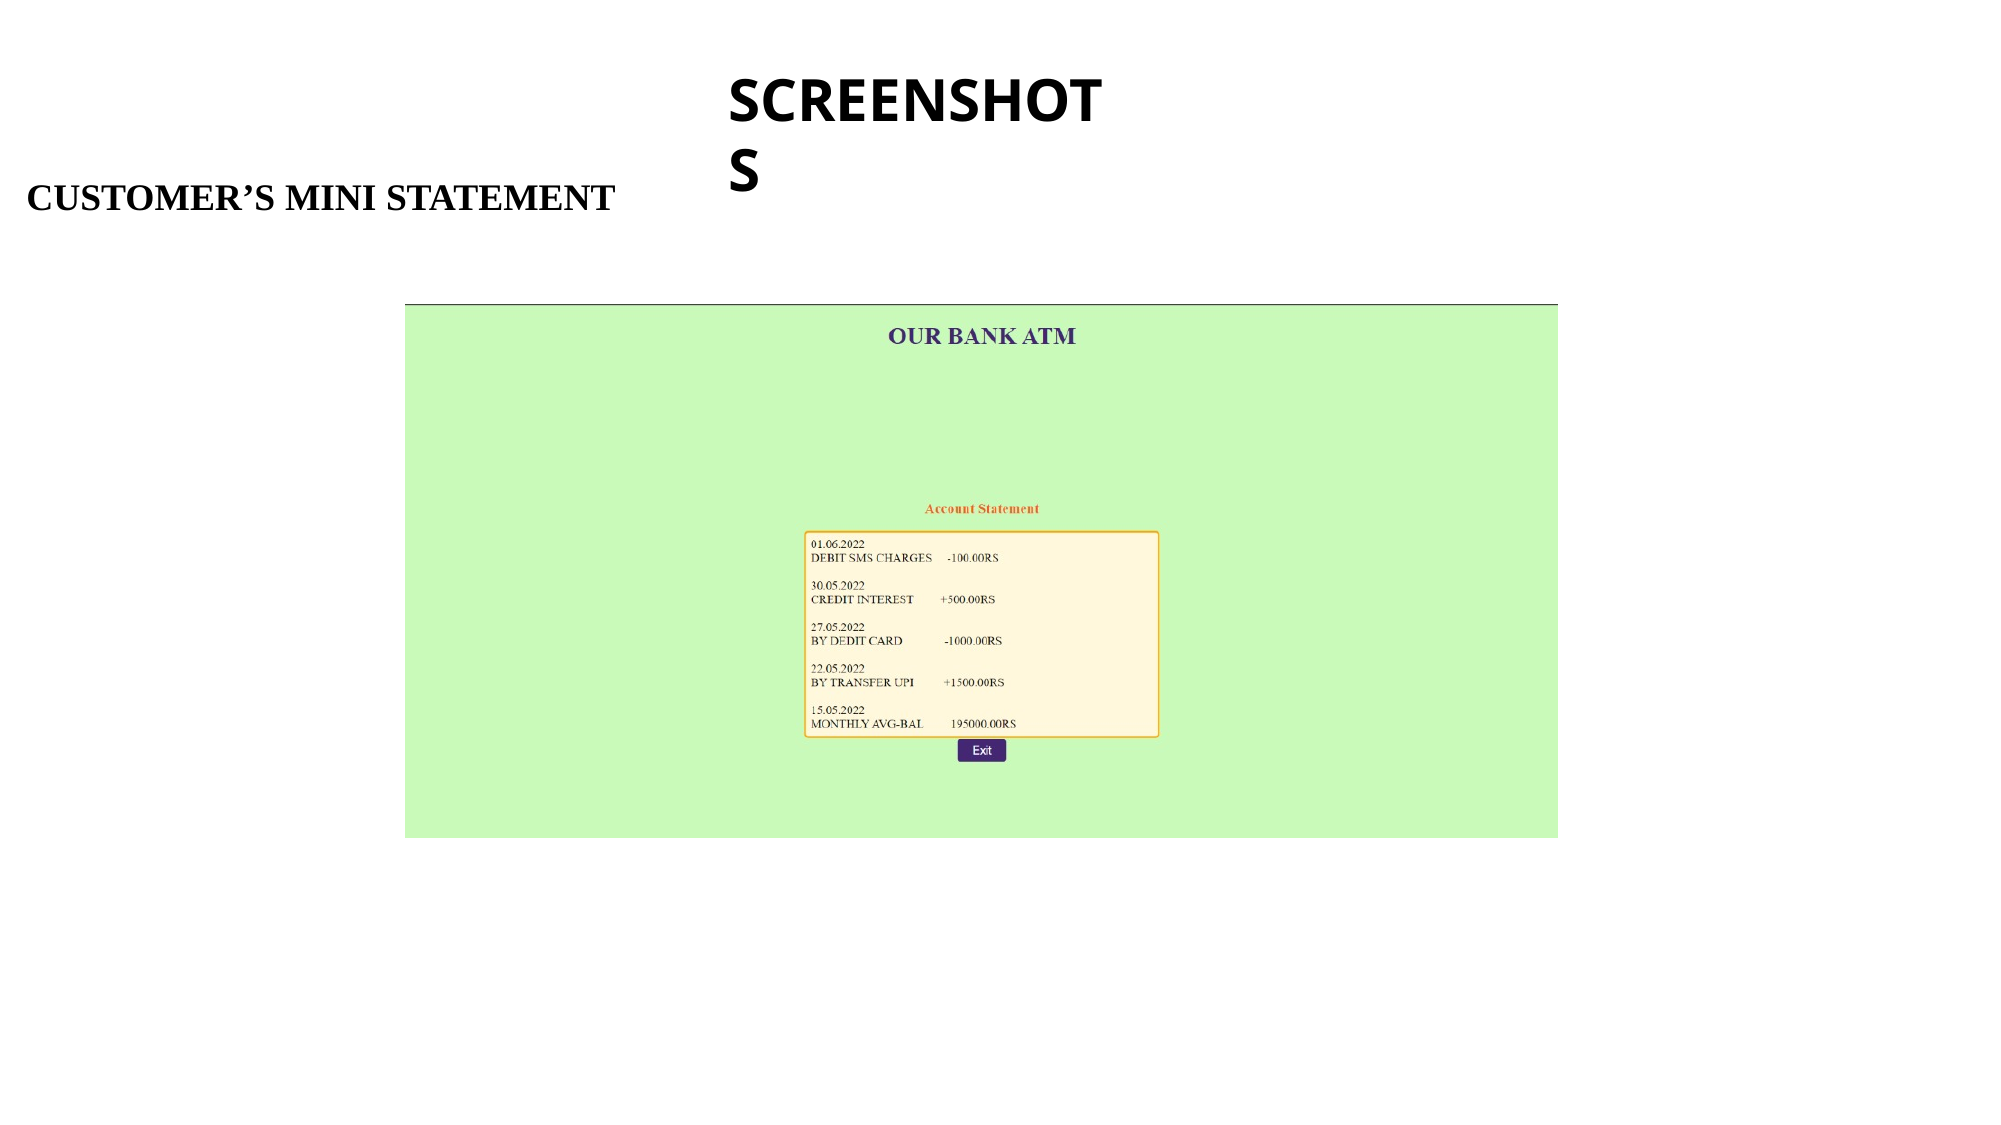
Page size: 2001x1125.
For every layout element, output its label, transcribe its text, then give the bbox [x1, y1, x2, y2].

text_box CUSTOMER’S MINI STATEMENT [0, 165, 1000, 226]
picture [405, 304, 1558, 838]
text_box SCREENSHOTS [713, 55, 1144, 211]
